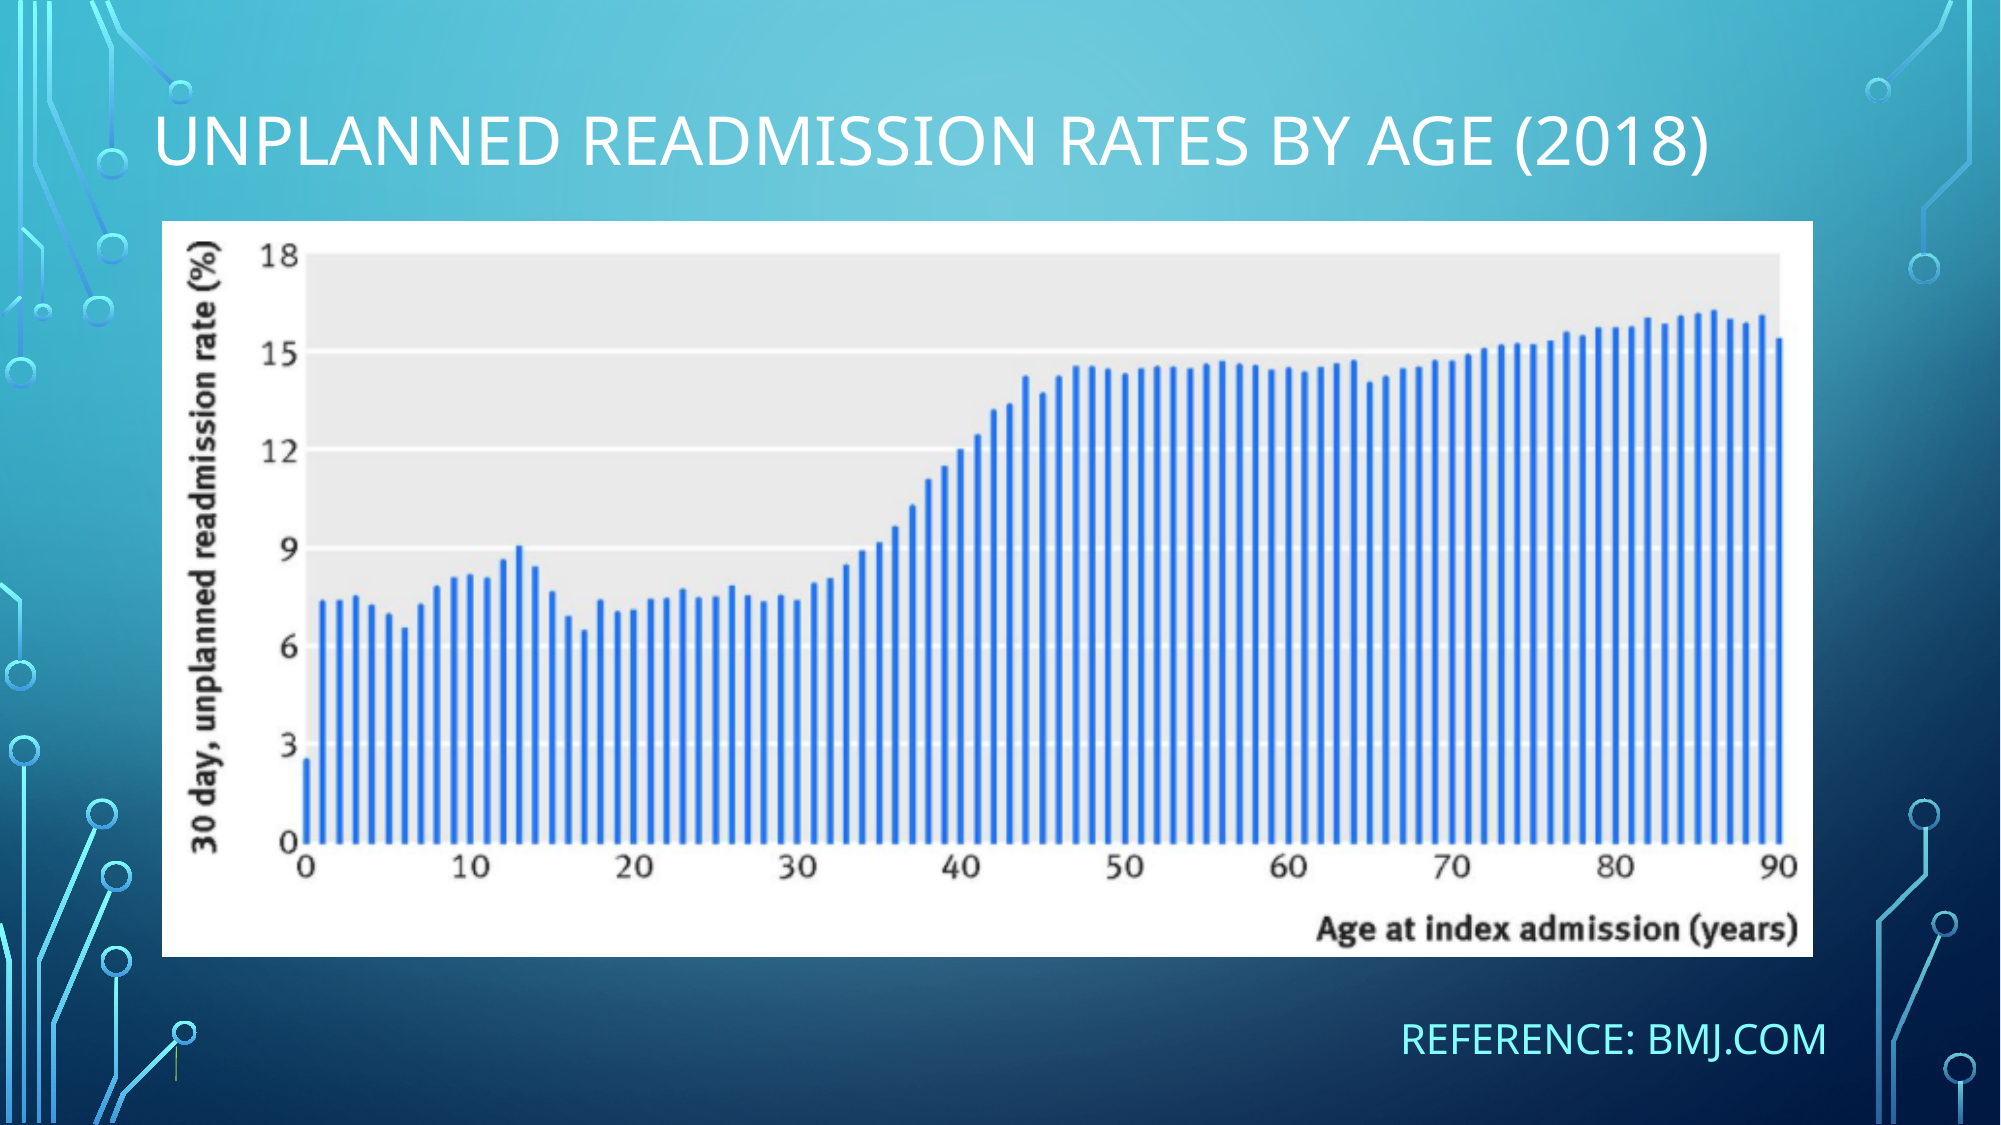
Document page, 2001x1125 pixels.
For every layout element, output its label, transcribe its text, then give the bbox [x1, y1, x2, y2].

title Unplanned Readmission rates by age (2018) [125, 42, 1738, 188]
list Reference: bmj.com [1374, 982, 1875, 1083]
picture [162, 221, 1813, 957]
